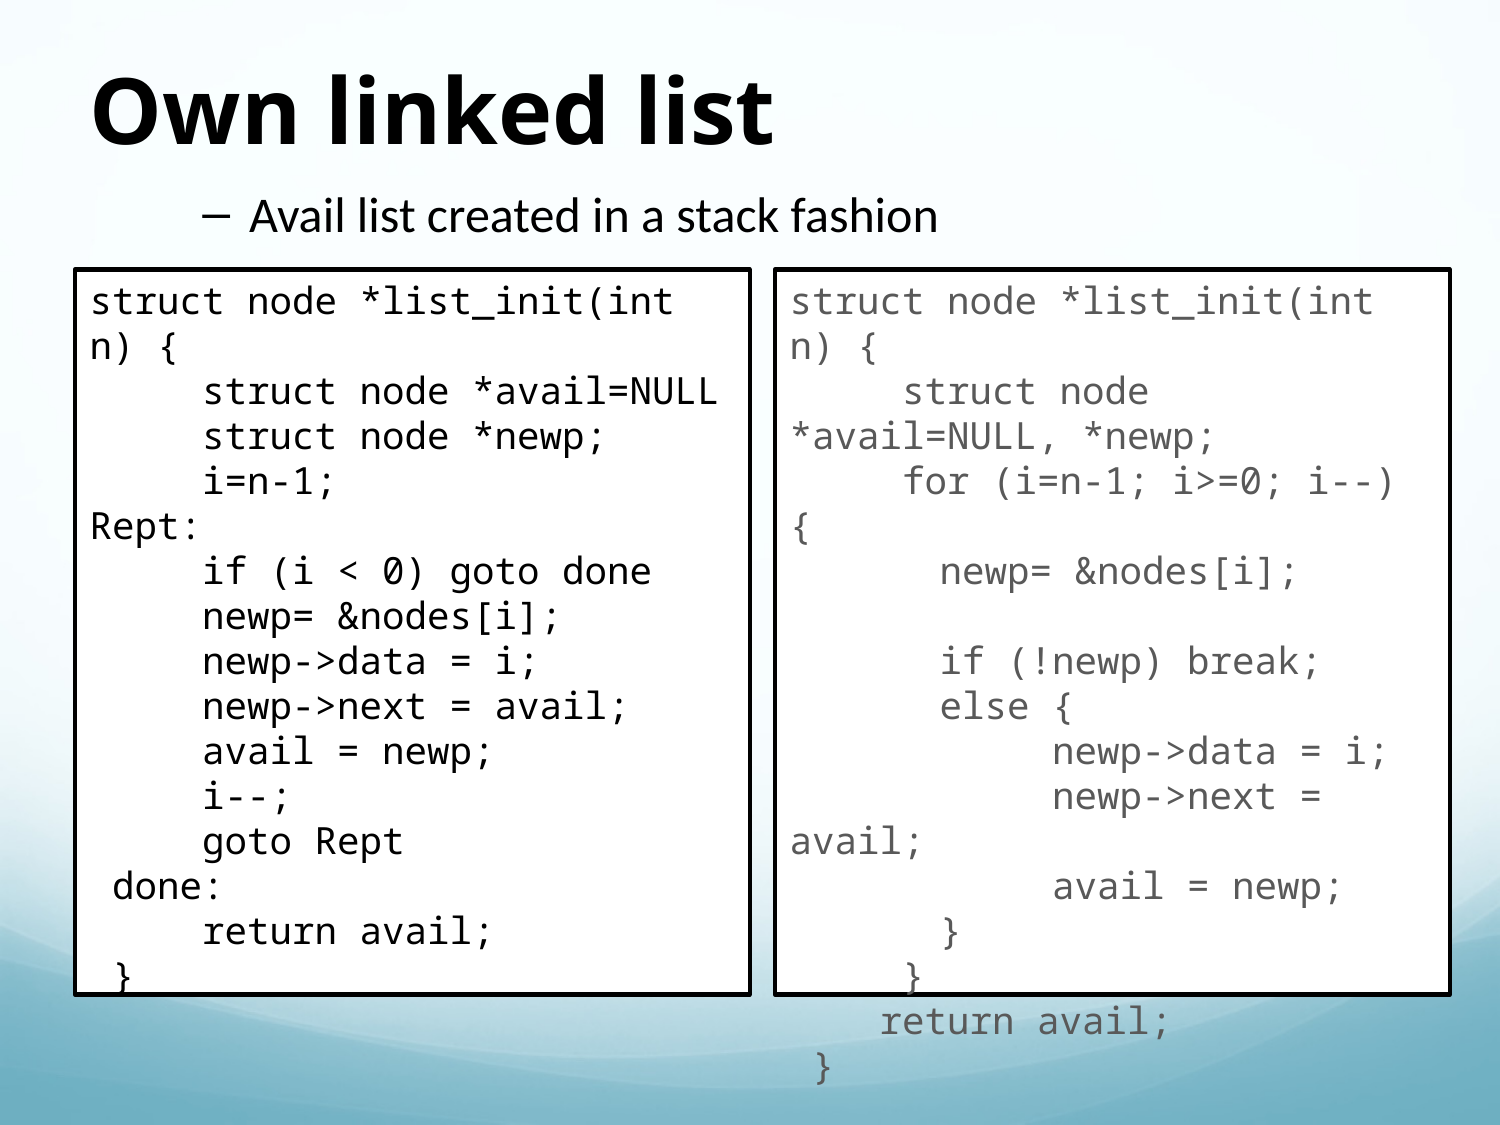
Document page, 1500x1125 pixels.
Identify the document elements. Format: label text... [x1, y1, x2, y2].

text_box Avail list created in a stack fashion [187, 174, 1288, 263]
text_box Own linked list [74, 45, 1425, 233]
text_box struct node *list_init(int n) { struct node *avail=NULL, *newp; for (i=n-1; i>=0; i--) { newp= &nodes[i]; if (!newp) break; else { newp->data = i; newp->next = avail; avail = newp; } } return avail; } [773, 267, 1452, 997]
text_box struct node *list_init(int n) { struct node *avail=NULL struct node *newp; i=n-1; Rept: if (i < 0) goto done newp= &nodes[i]; newp->data = i; newp->next = avail; avail = newp; i--; goto Rept done: return avail; } [73, 267, 752, 997]
picture [0, 0, 1500, 1125]
